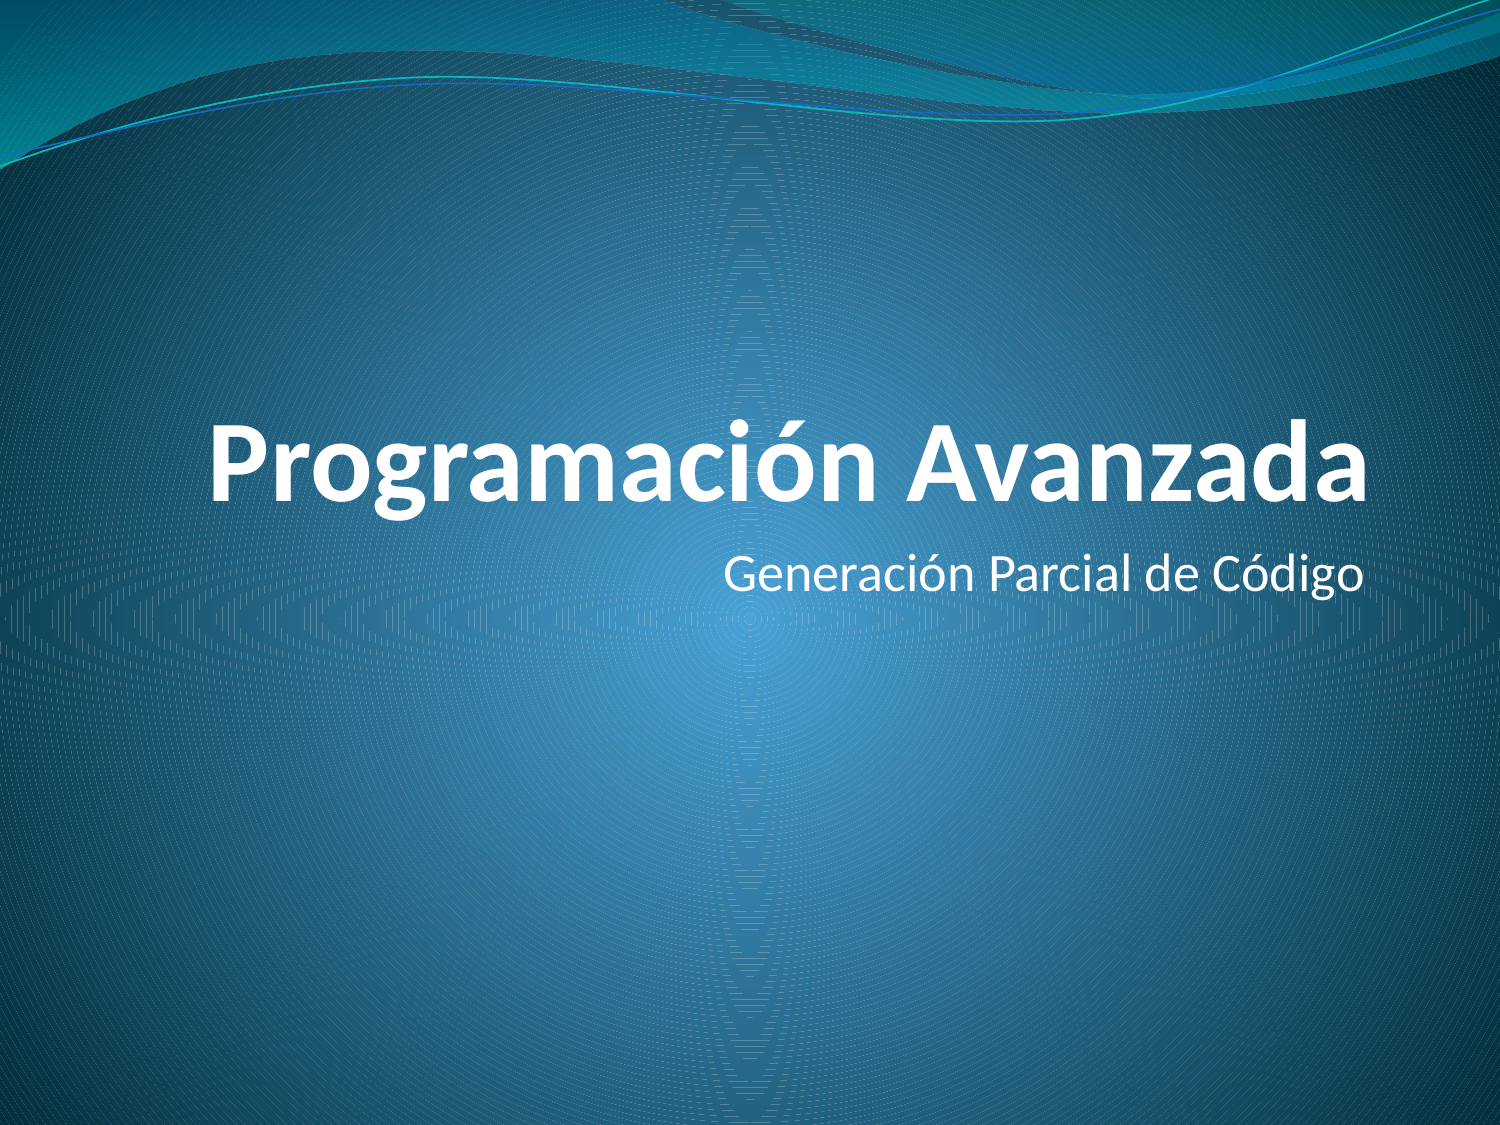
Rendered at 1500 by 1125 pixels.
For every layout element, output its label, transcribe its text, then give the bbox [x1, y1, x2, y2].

title Programación Avanzada [87, 224, 1376, 525]
subtitle Generación Parcial de Código [87, 529, 1376, 818]
